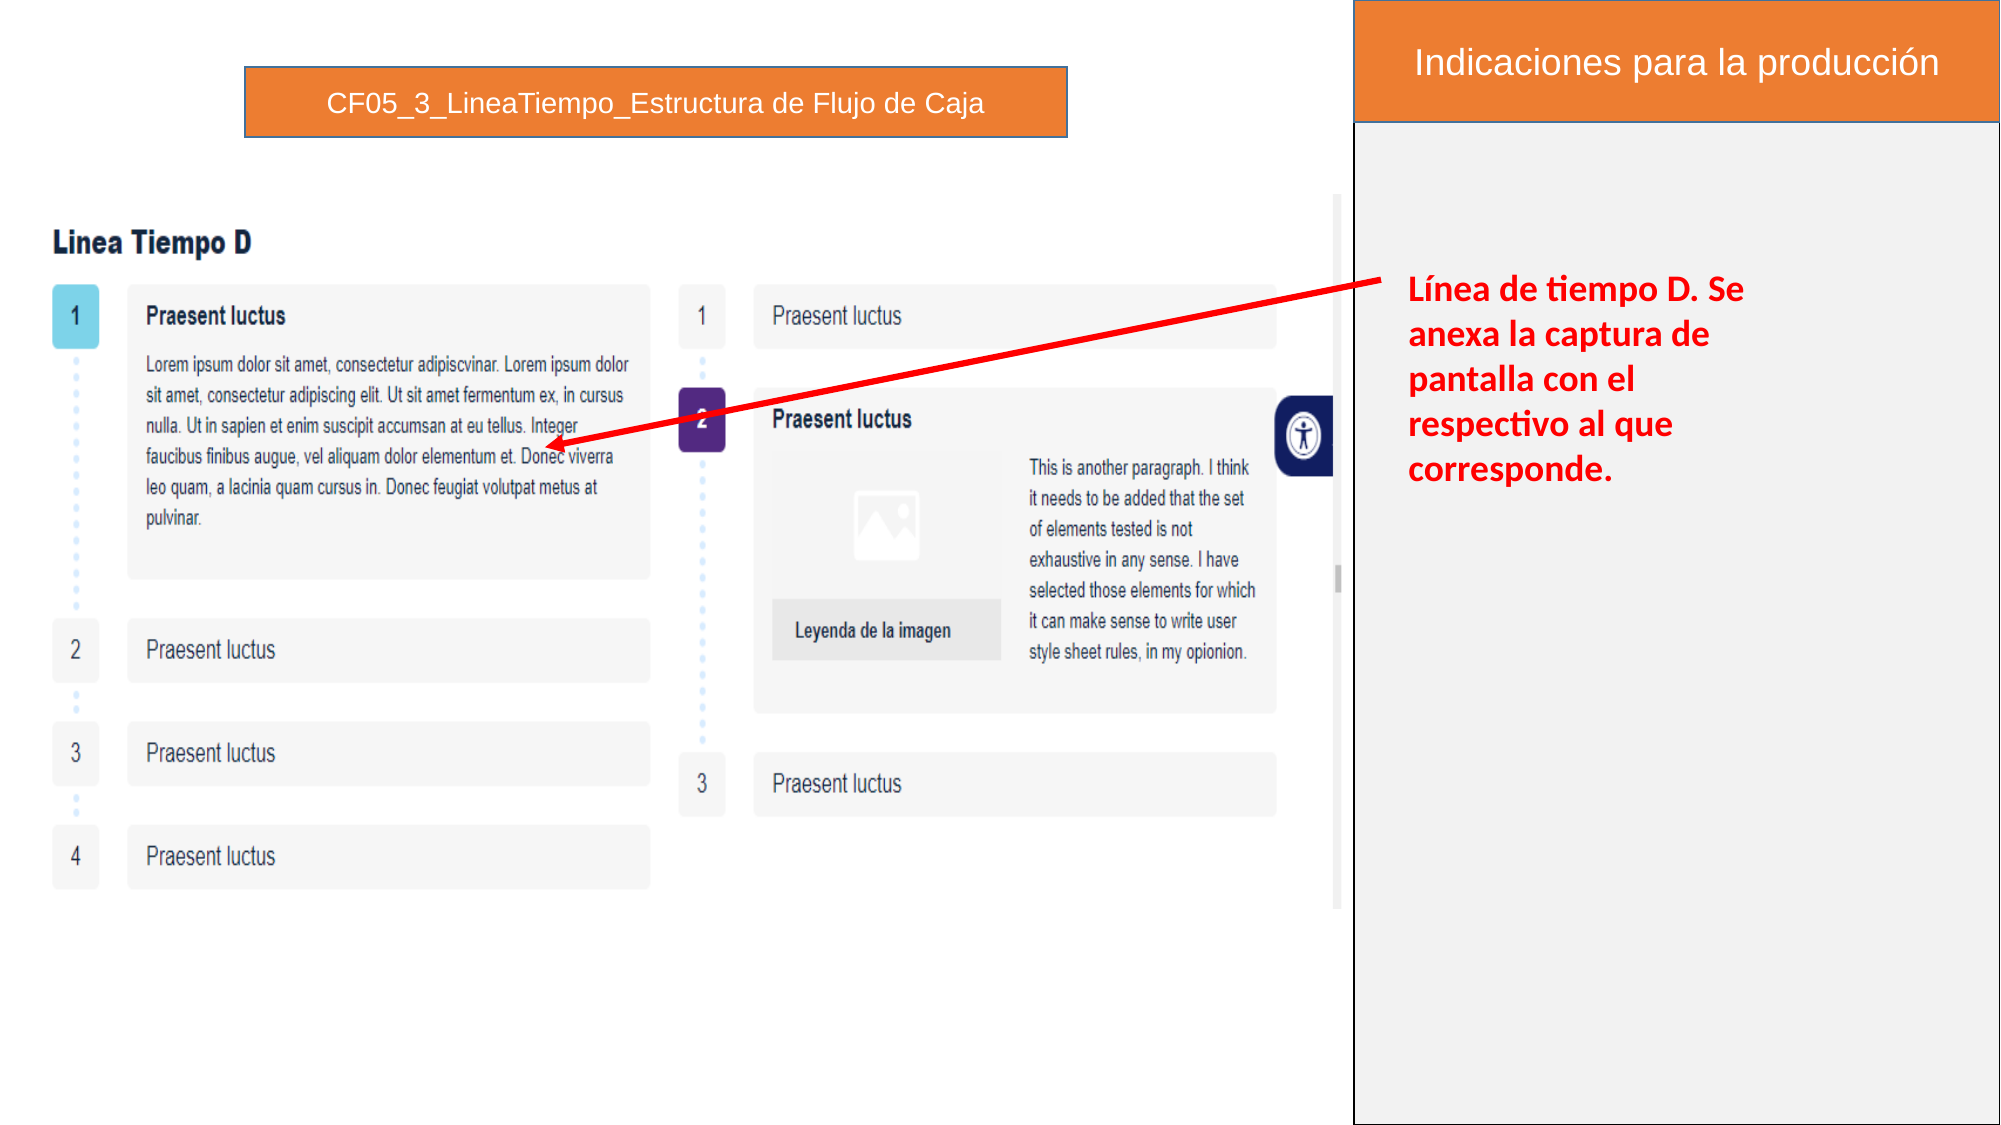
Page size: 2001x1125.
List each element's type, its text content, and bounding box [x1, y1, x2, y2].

picture [43, 194, 1342, 909]
text_box [1353, 122, 2000, 1125]
text_box Indicaciones para la producción [1353, 0, 2000, 122]
text_box CF05_3_LineaTiempo_Estructura de Flujo de Caja [245, 67, 1068, 138]
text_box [544, 279, 1382, 448]
text_box Línea de tiempo D. Se anexa la captura de pantalla con el respectivo al que corresponde. [1393, 256, 1800, 497]
